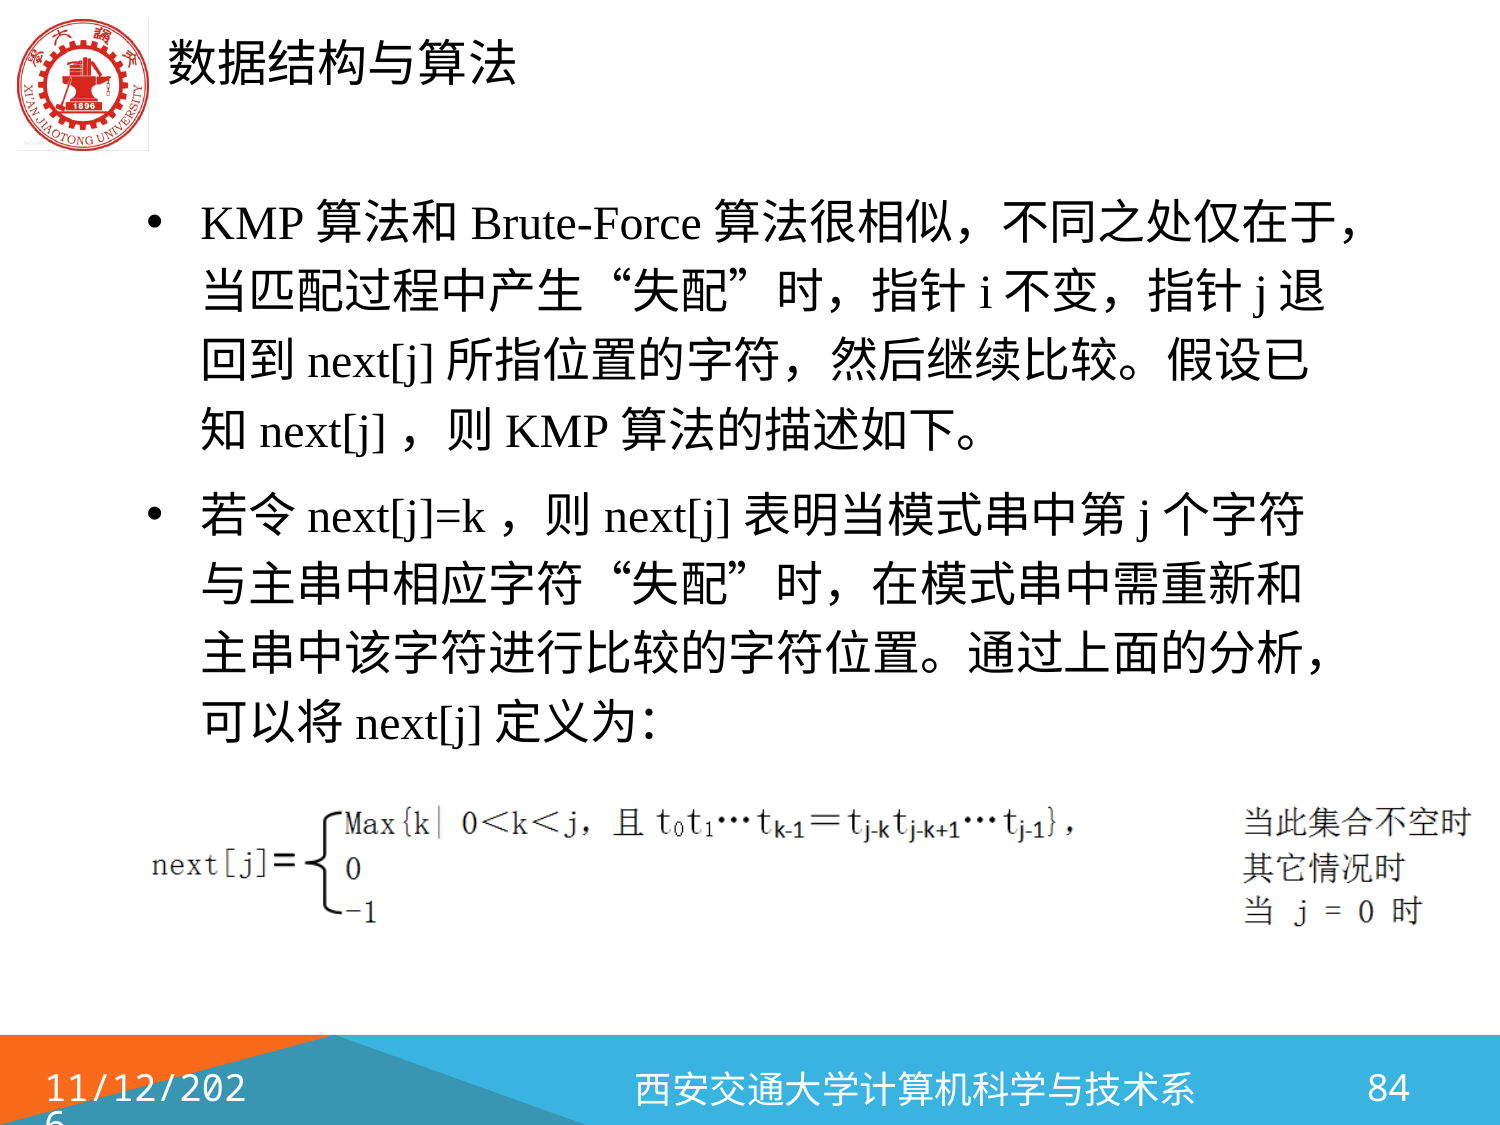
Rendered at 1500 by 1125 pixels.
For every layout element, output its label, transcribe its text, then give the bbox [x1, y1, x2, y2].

picture [17, 19, 149, 151]
list KMP算法和Brute-Force算法很相似，不同之处仅在于，当匹配过程中产生“失配”时，指针i不变，指针j退回到next[j]所指位置的字符，然后继续比较。假设已知next[j]，则KMP算法的描述如下。 若令next[j]=k，则next[j]表明当模式串中第j个字符与主串中相应字符“失配”时，在模式串中需重新和主串中该字符进行比较的字符位置。通过上面的分析，可以将next[j]定义为： [131, 172, 1366, 760]
picture [126, 786, 1483, 947]
